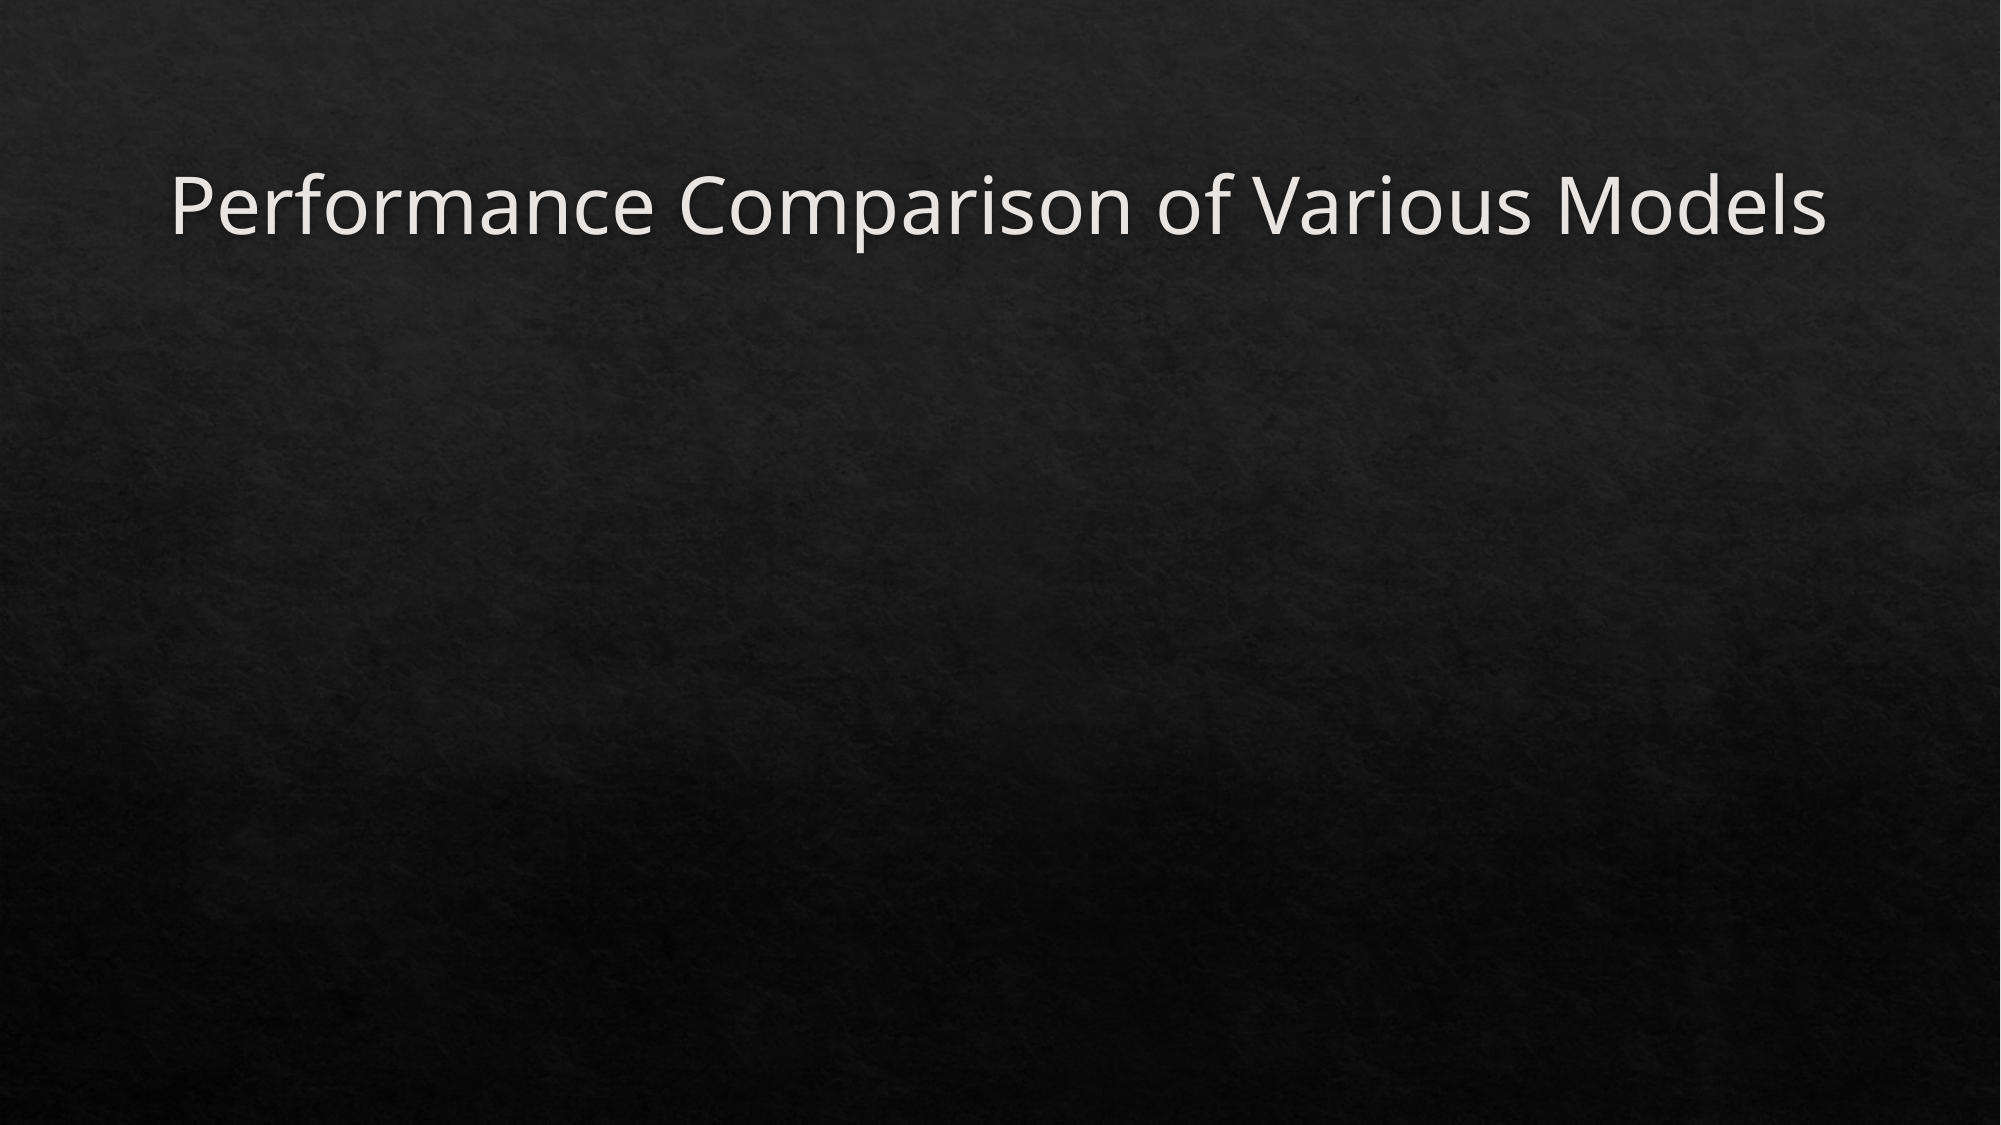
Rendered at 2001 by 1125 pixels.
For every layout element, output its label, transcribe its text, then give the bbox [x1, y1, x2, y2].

title Performance Comparison of Various Models [149, 99, 1849, 307]
